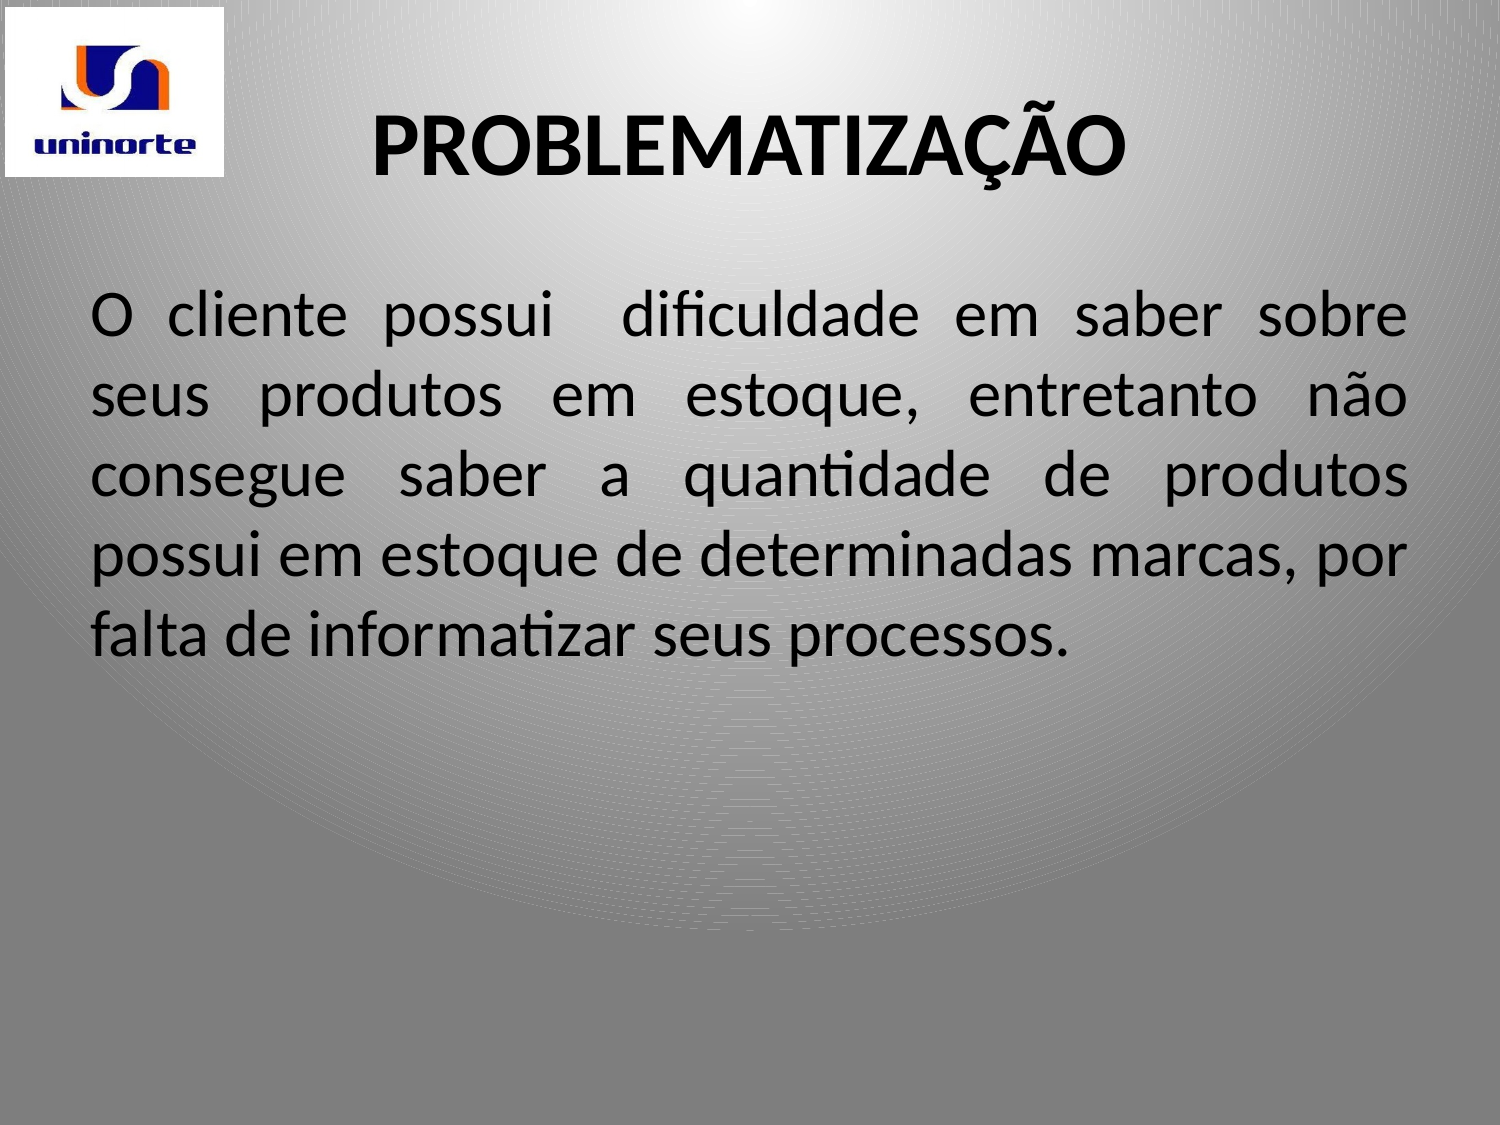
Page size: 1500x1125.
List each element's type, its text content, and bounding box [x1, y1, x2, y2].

list O cliente possui dificuldade em saber sobre seus produtos em estoque, entretanto não consegue saber a quantidade de produtos possui em estoque de determinadas marcas, por falta de informatizar seus processos. [75, 261, 1425, 1106]
picture [5, 7, 225, 177]
title PROBLEMATIZAÇÃO [75, 45, 1425, 233]
